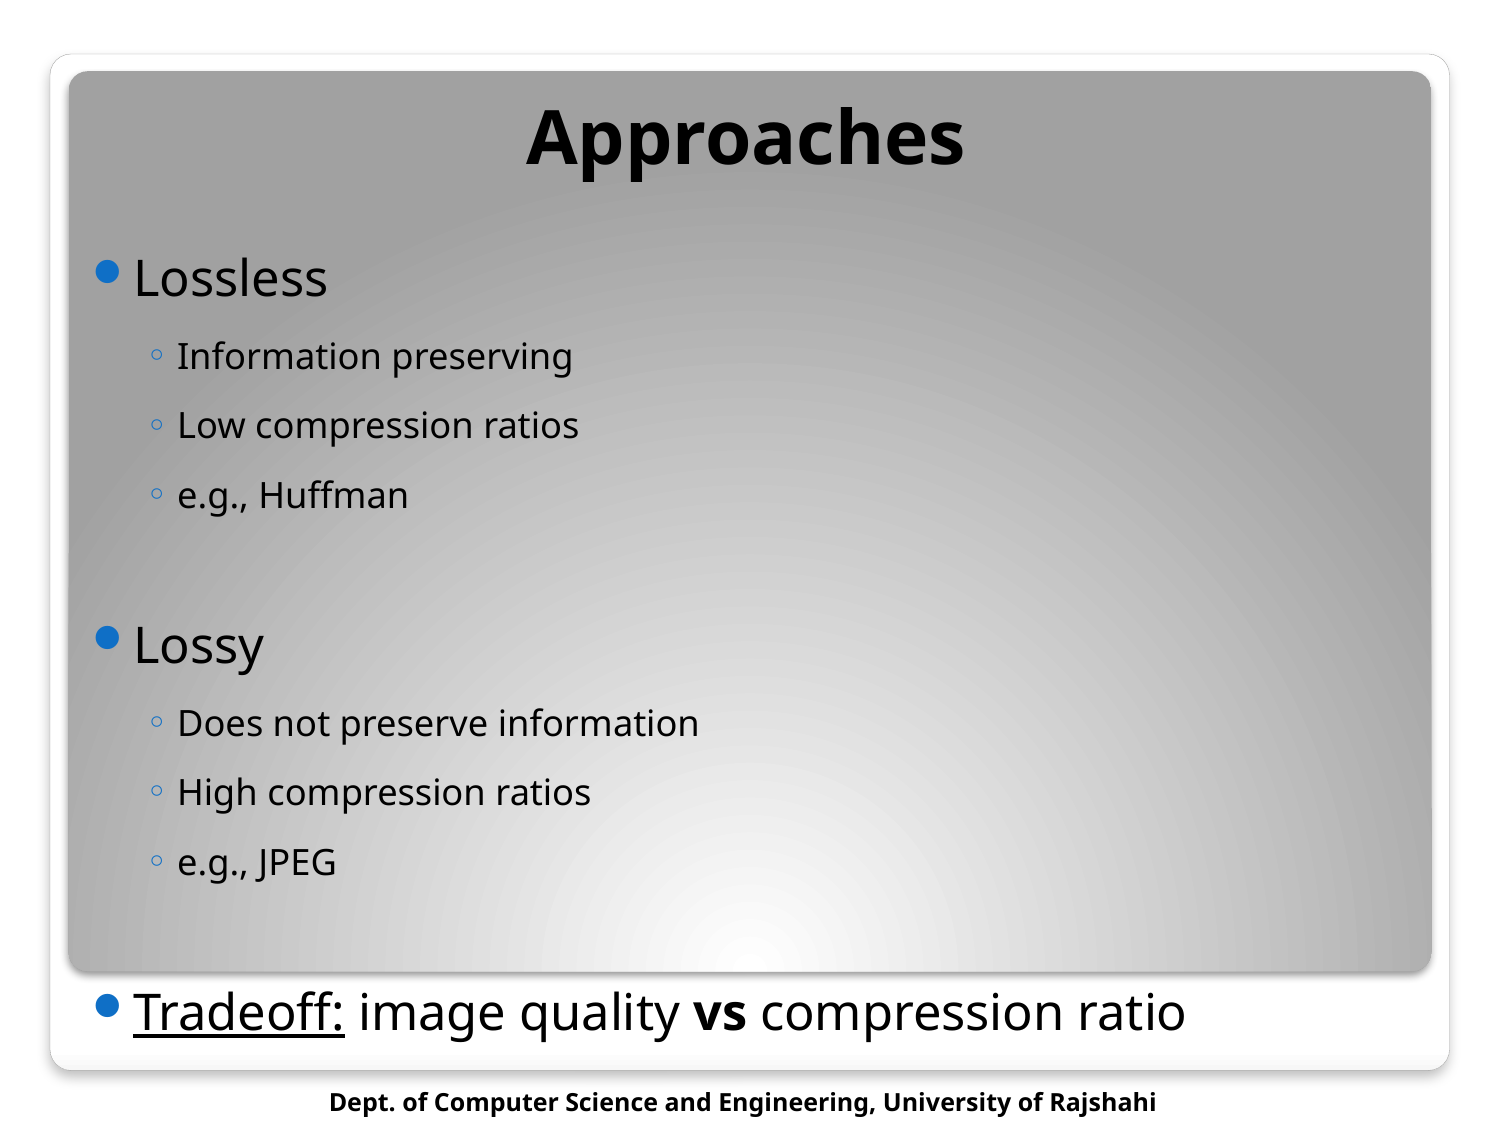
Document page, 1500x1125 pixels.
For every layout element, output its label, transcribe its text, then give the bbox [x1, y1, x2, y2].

title Approaches [75, 75, 1418, 188]
list Lossless Information preserving Low compression ratios e.g., Huffman Lossy Does not preserve information High compression ratios e.g., JPEG Tradeoff: image quality vs compression ratio [62, 224, 1388, 1050]
text_box Dept. of Computer Science and Engineering, University of Rajshahi [74, 1079, 1413, 1125]
